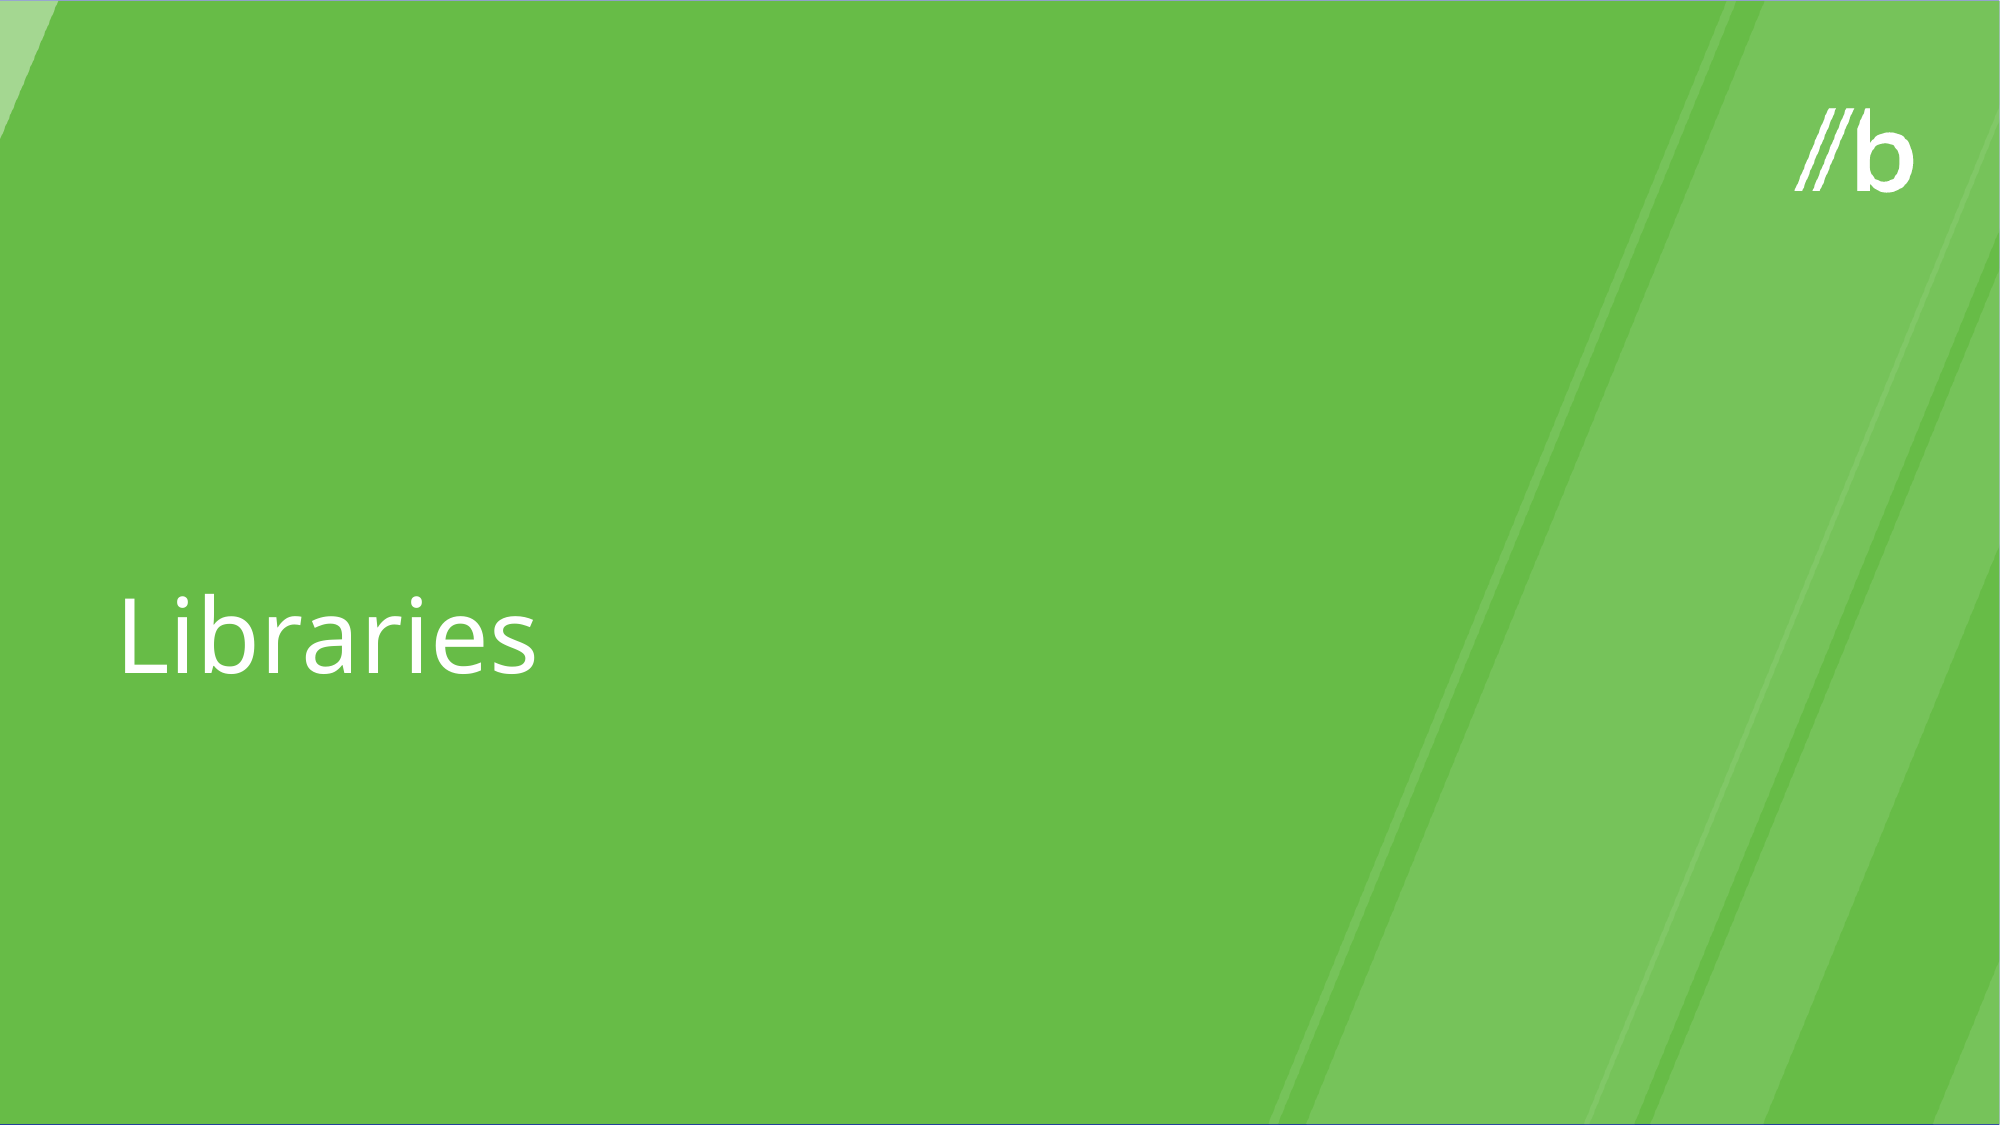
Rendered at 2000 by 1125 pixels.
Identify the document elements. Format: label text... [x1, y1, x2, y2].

text_box Libraries [100, 562, 1368, 703]
picture [0, 0, 2000, 1125]
